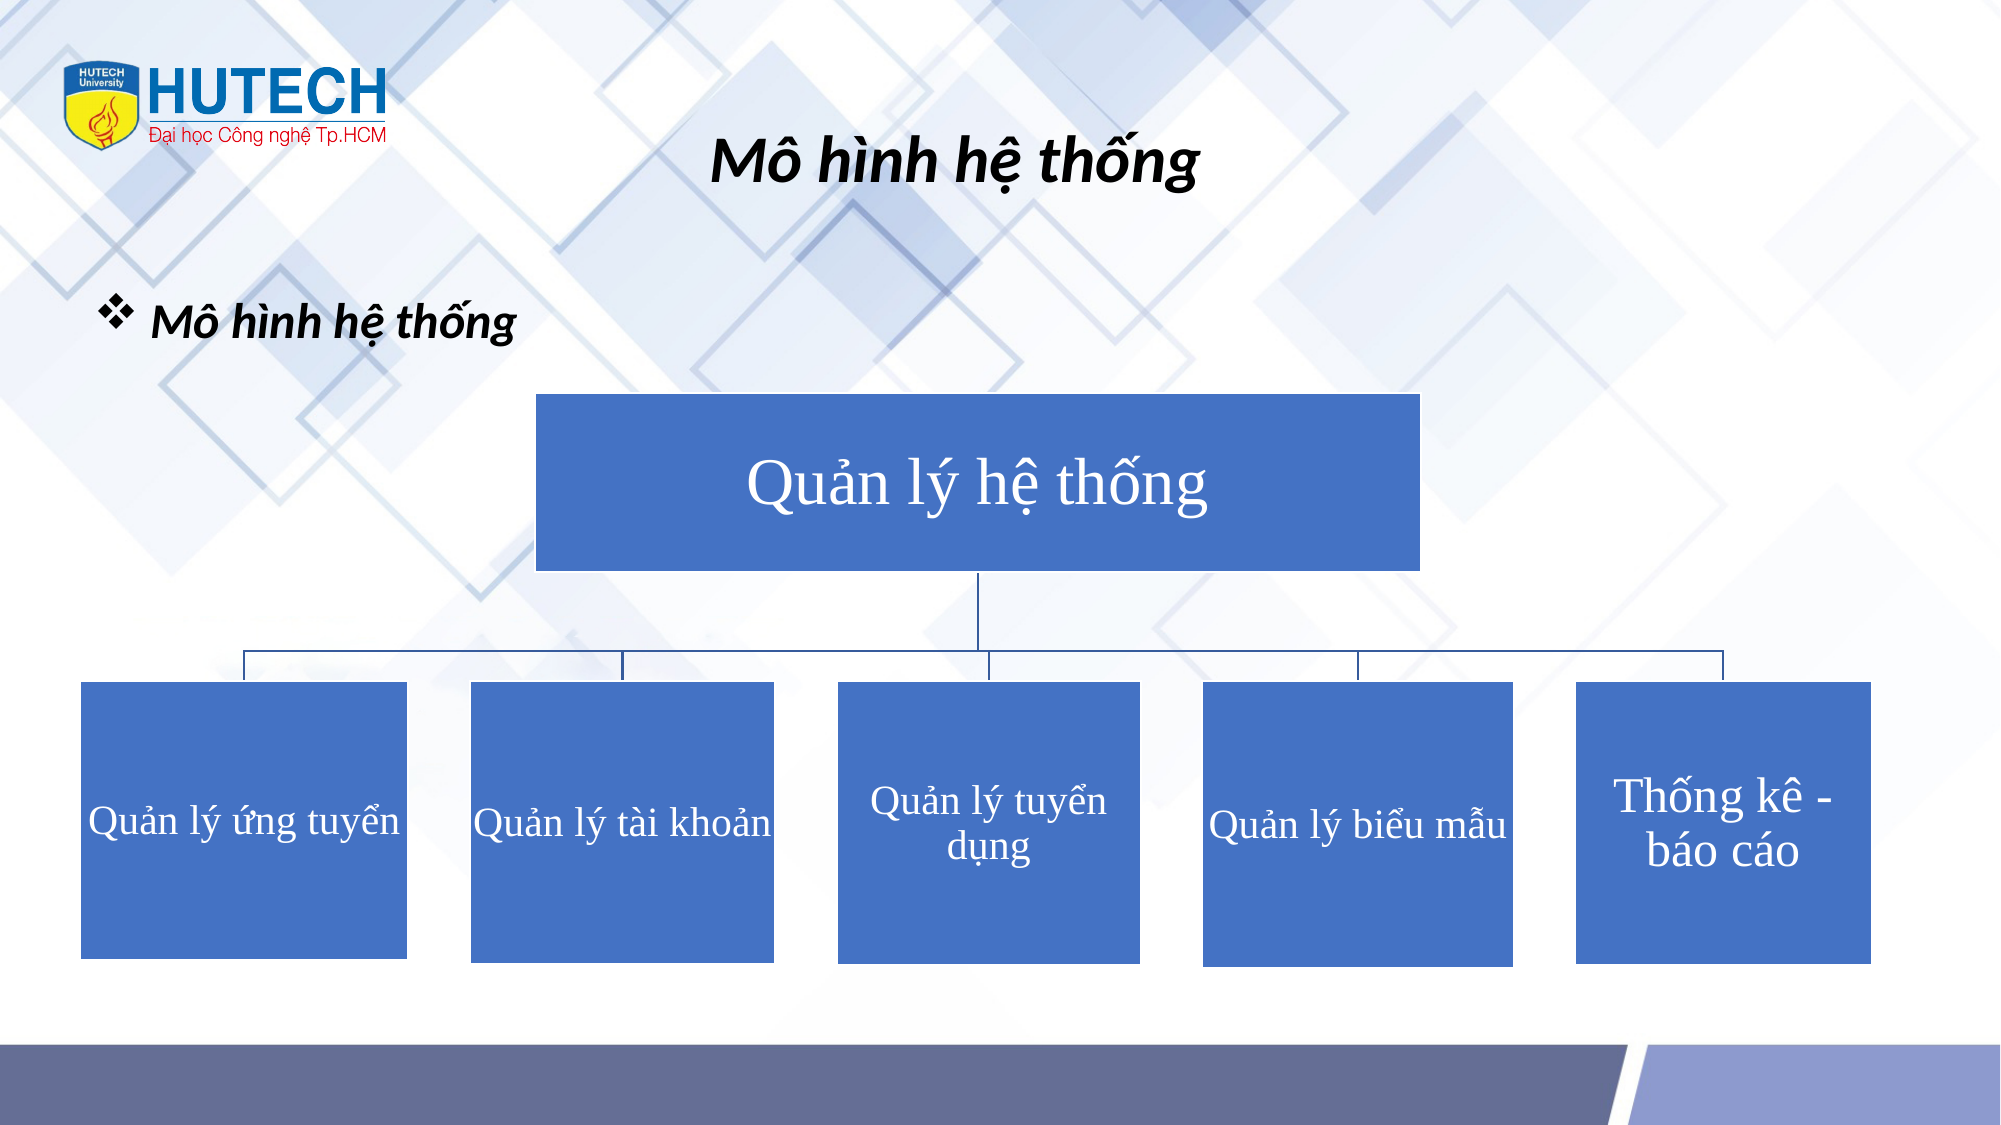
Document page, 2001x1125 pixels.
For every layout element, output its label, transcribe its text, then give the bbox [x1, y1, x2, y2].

text_box Mô hình hệ thống [79, 280, 607, 356]
picture [0, 0, 2001, 1125]
text_box Mô hình hệ thống [694, 108, 1306, 204]
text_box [79, 393, 1873, 1017]
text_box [52, 45, 408, 168]
